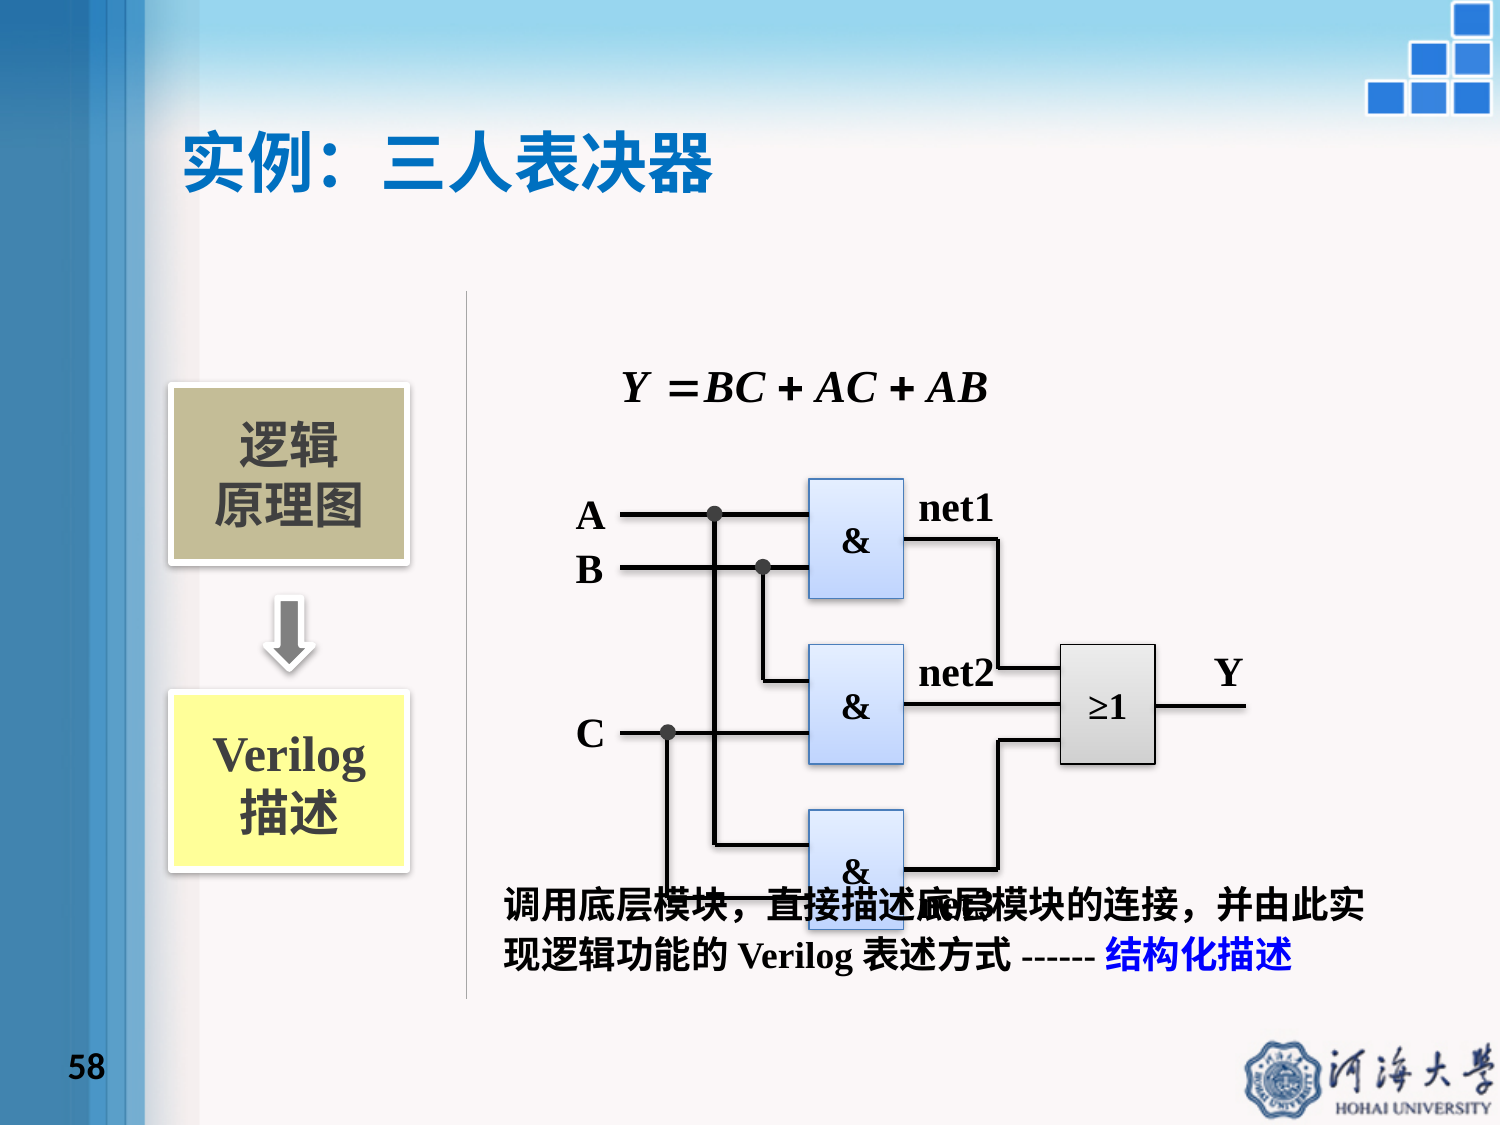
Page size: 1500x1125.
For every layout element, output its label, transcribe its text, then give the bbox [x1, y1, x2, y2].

text_box [262, 594, 316, 672]
picture [0, 0, 1500, 1125]
text_box 调用底层模块，直接描述底层模块的连接，并由此实现逻辑功能的Verilog表述方式------结构化描述 [488, 869, 1413, 984]
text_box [616, 359, 999, 414]
text_box 实例：三人表决器 [165, 113, 1391, 232]
text_box 58 [53, 1035, 148, 1103]
text_box 逻辑 原理图 [168, 382, 410, 566]
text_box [560, 472, 1259, 936]
text_box Verilog 描述 [168, 689, 410, 873]
